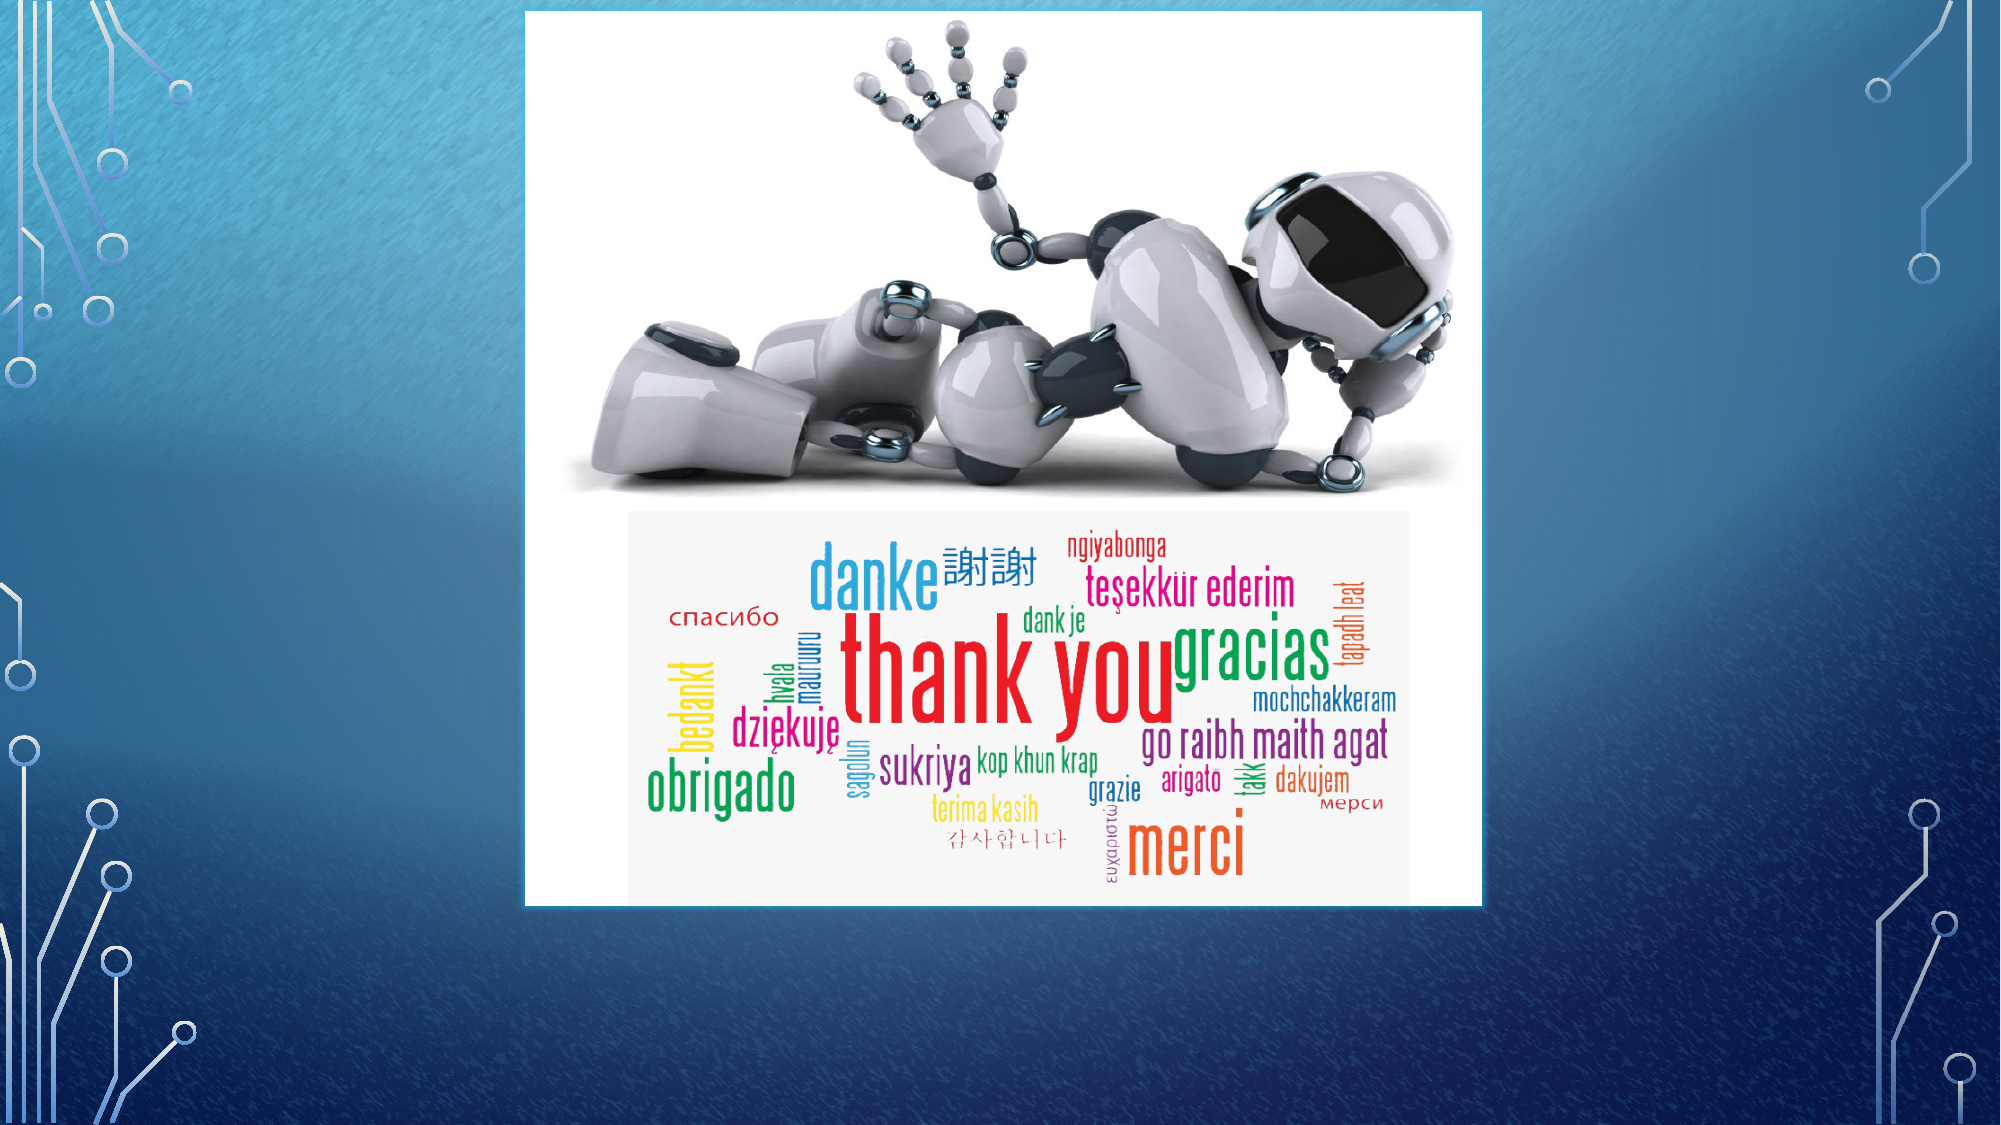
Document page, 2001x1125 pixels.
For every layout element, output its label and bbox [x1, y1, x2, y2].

picture [525, 11, 1483, 906]
